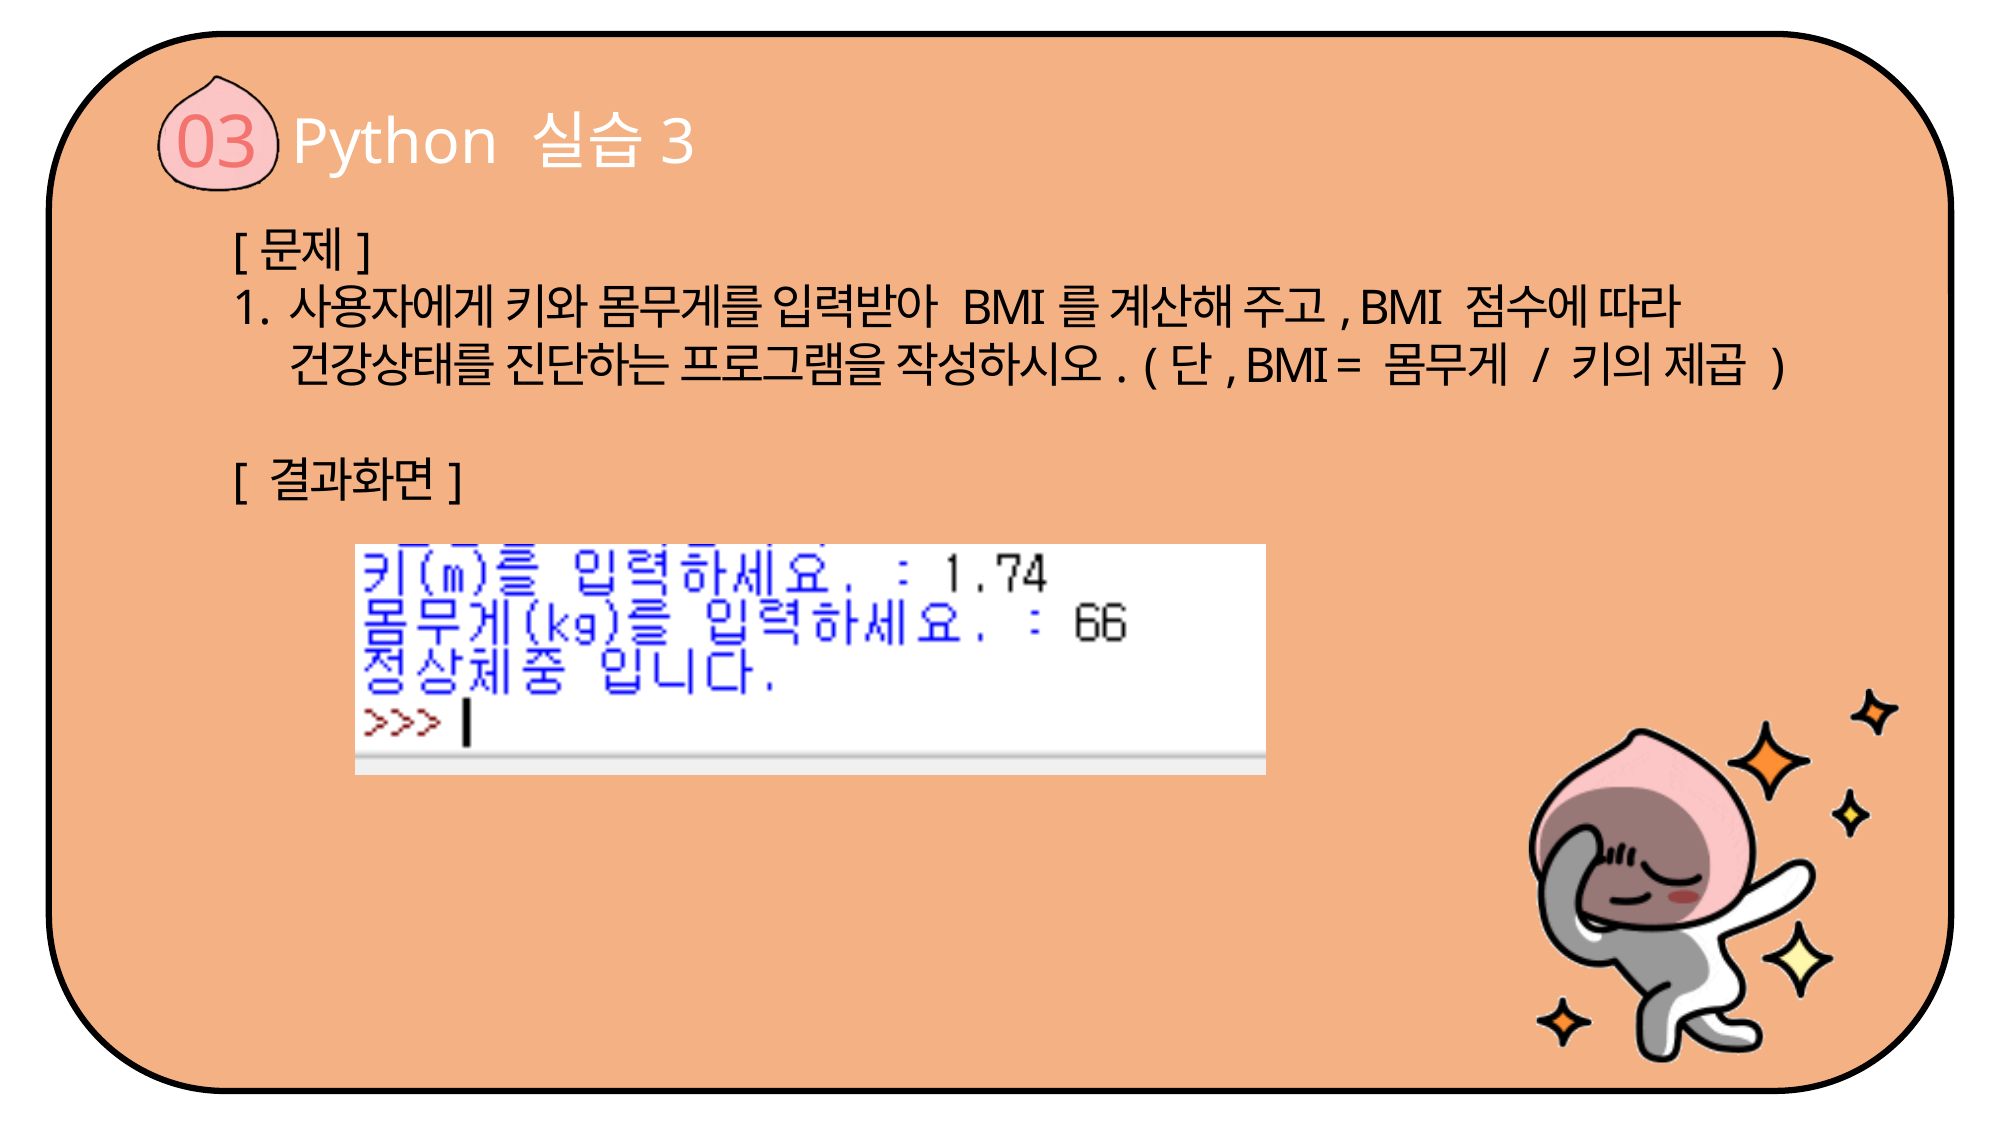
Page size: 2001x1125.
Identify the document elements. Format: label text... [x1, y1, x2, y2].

picture [1459, 618, 1933, 1091]
picture [355, 544, 1266, 775]
text_box [문제] 사용자에게 키와 몸무게를 입력받아 BMI를 계산해 주고, BMI 점수에 따라 건강상태를 진단하는 프로그램을 작성하시오. (단, BMI = 몸무게 / 키의 제곱 ) [ 결과화면] [217, 212, 1812, 515]
text_box [47, 32, 1953, 1093]
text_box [149, 70, 1107, 194]
